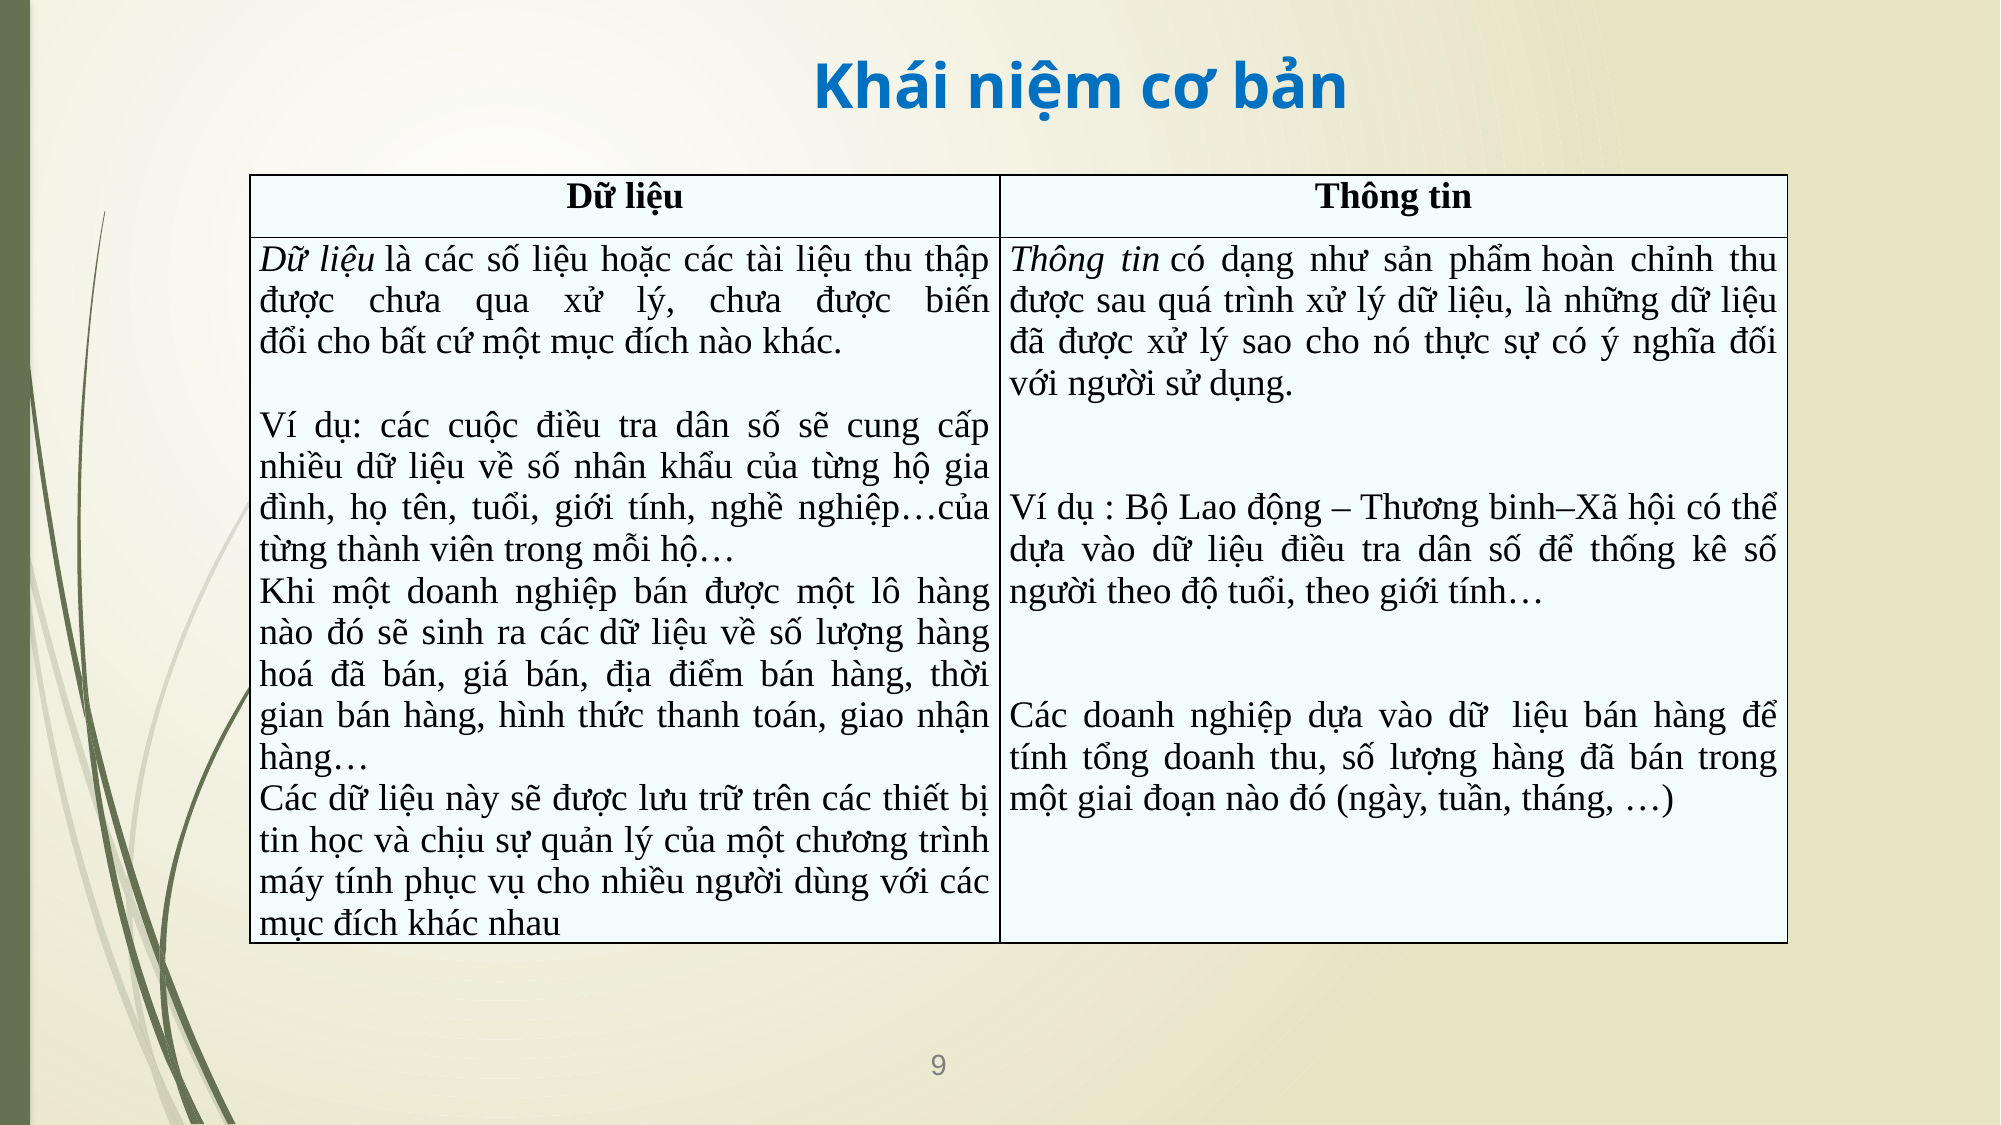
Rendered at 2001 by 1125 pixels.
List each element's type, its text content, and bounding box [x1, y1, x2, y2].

table_header Dữ liệu [251, 176, 999, 237]
table_header Thông tin [1001, 176, 1787, 237]
table_cell Dữ liệu là các số liệu hoặc các tài liệu thu thập được chưa qua xử lý, chưa được biến đổi cho bất cứ một mục đích nào khác. Ví dụ: các cuộc điều tra dân số sẽ cung cấp nhiều dữ liệu về số nhân khẩu của từng hộ gia đình, họ tên, tuổi, giới tính, nghề nghiệp…của từng thành viên trong mỗi hộ… Khi một doanh nghiệp bán được một lô hàng nào đó sẽ sinh ra các dữ liệu về số lượng hàng hoá đã bán, giá bán, địa điểm bán hàng, thời gian bán hàng, hình thức thanh toán, giao nhận hàng… Các dữ liệu này sẽ được lưu trữ trên các thiết bị tin học và chịu sự quản lý của một chương trình máy tính phục vụ cho nhiều người dùng với các mục đích khác nhau [251, 238, 999, 942]
table_cell Thông tin có dạng như sản phẩm hoàn chỉnh thu được sau quá trình xử lý dữ liệu, là những dữ liệu đã được xử lý sao cho nó thực sự có ý nghĩa đối với người sử dụng. Ví dụ : Bộ Lao động – Thương binh–Xã hội có thể dựa vào dữ liệu điều tra dân số để thống kê số người theo độ tuổi, theo giới tính… Các doanh nghiệp dựa vào dữ liệu bán hàng để tính tổng doanh thu, số lượng hàng đã bán trong một giai đoạn nào đó (ngày, tuần, tháng, …) [1001, 238, 1787, 942]
slide_number 9 [915, 1039, 1044, 1099]
title Khái niệm cơ bản [287, 34, 1875, 135]
